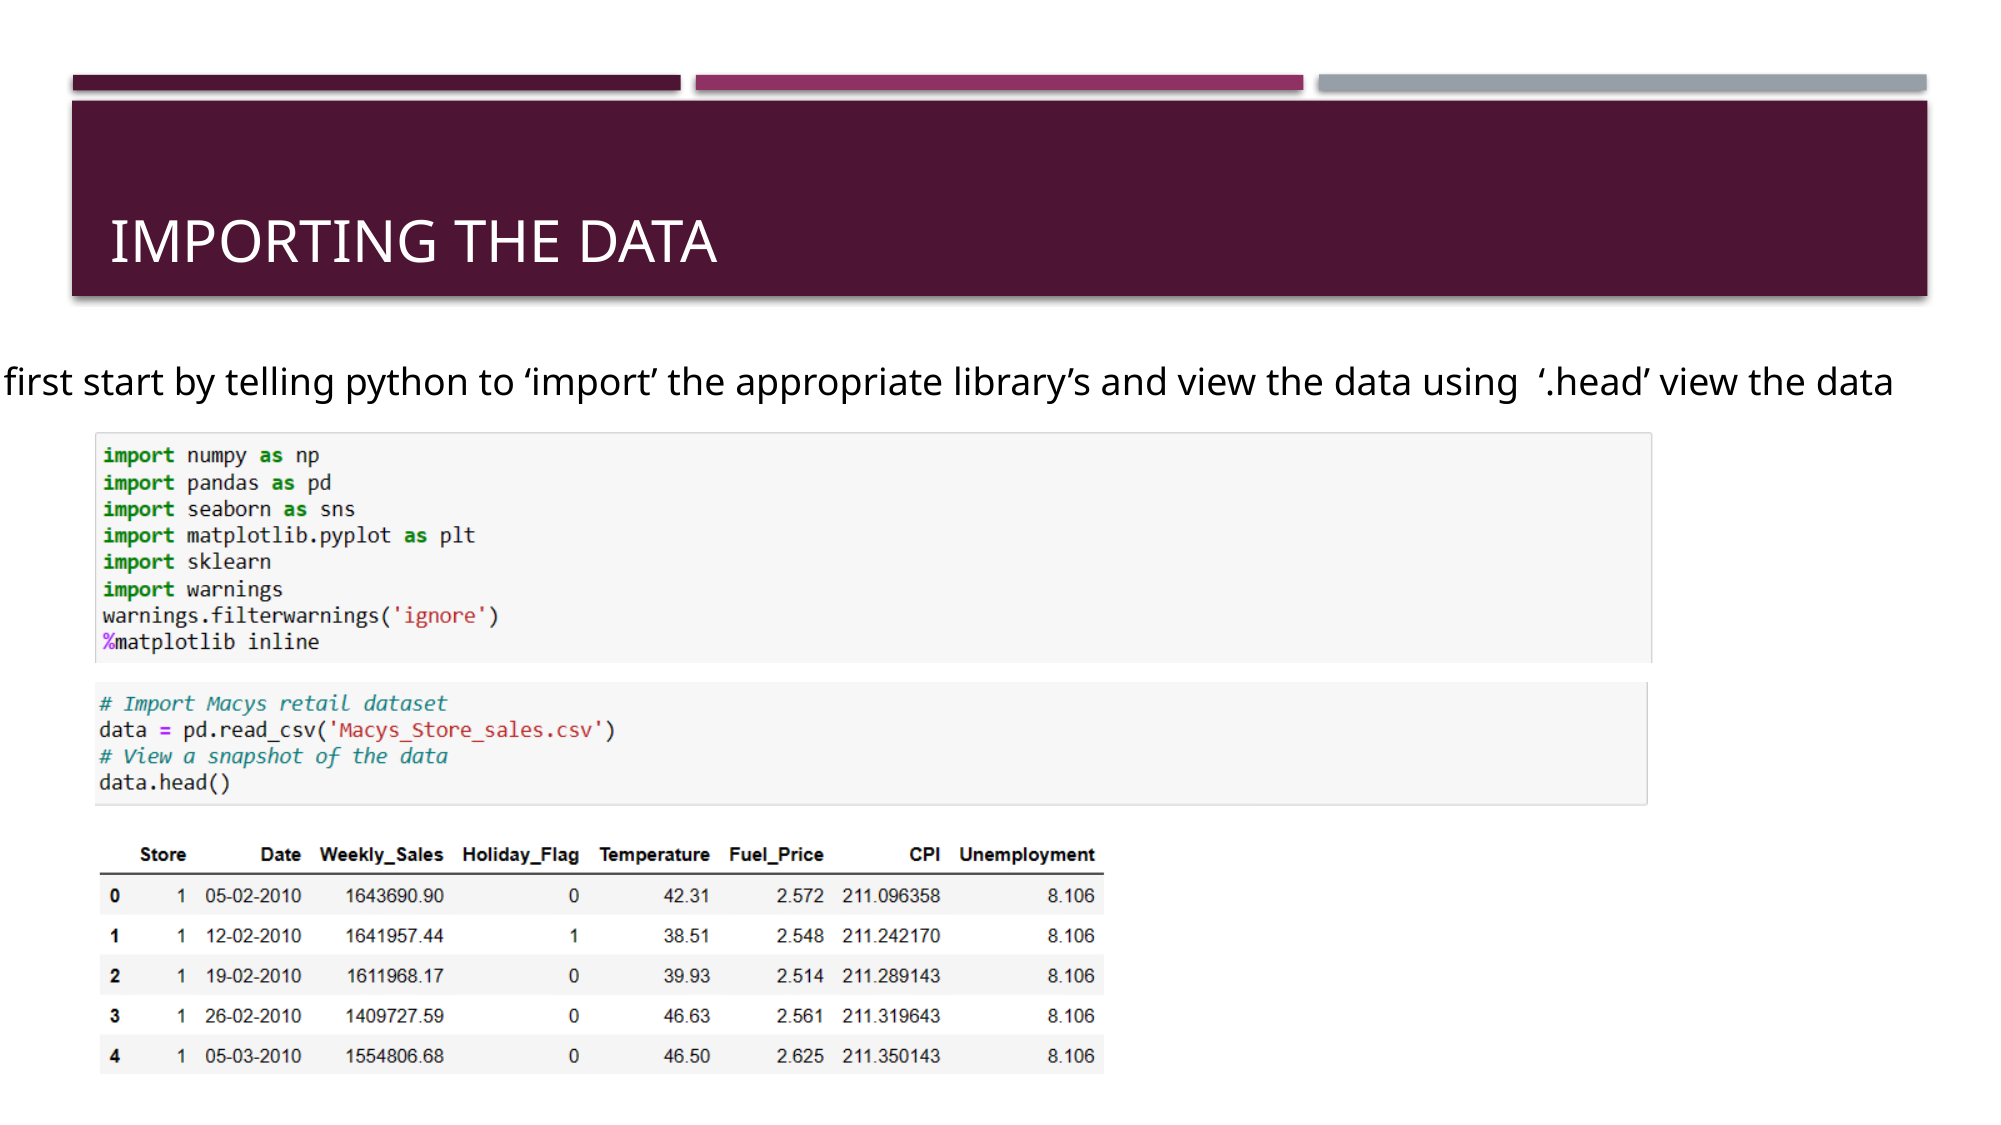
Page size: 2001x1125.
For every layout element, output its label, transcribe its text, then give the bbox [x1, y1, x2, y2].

text_box I first start by telling python to ‘import’ the appropriate library’s and view the data using ‘.head’ view the data [0, 350, 1912, 410]
title Importing the data [95, 115, 1905, 282]
picture [94, 430, 1660, 663]
picture [94, 682, 1649, 1075]
